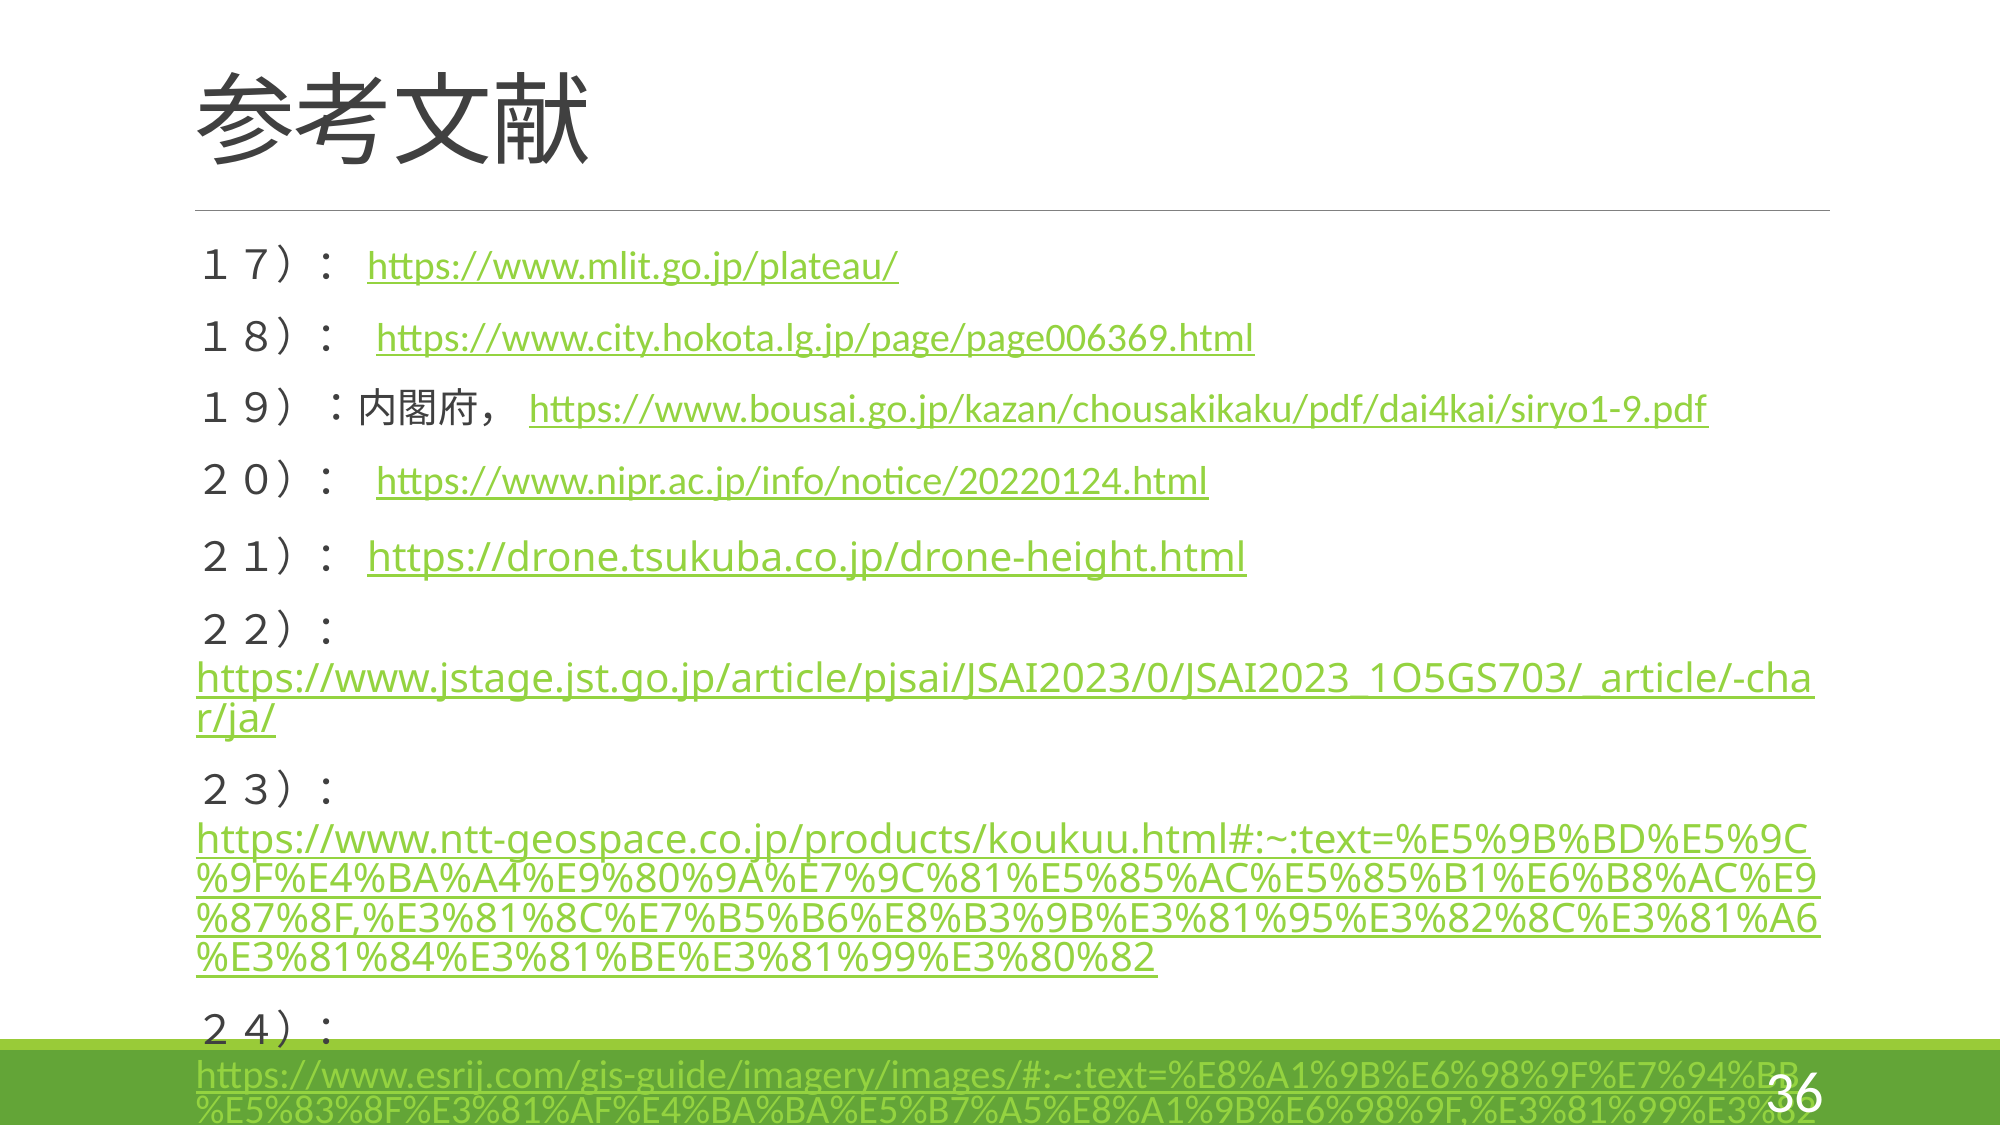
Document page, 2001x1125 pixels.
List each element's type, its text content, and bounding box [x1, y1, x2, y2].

slide_number 36 [1624, 1059, 1840, 1120]
title 参考文献 [180, 47, 1830, 185]
list １７）：https://www.mlit.go.jp/plateau/ １８）： https://www.city.hokota.lg.jp/page/page006369.html １９）：内閣府，https://www.bousai.go.jp/kazan/chousakikaku/pdf/dai4kai/siryo1-9.pdf ２０）： https://www.nipr.ac.jp/info/notice/20220124.html ２１）：https://drone.tsukuba.co.jp/drone-height.html ２２）：https://www.jstage.jst.go.jp/article/pjsai/JSAI2023/0/JSAI2023_1O5GS703/_article/-char/ja/ ２３）：https://www.ntt-geospace.co.jp/products/koukuu.html#:~:text=%E5%9B%BD%E5%9C%9F%E4%BA%A4%E9%80%9A%E7%9C%81%E5%85%AC%E5%85%B1%E6%B8%AC%E9%87%8F,%E3%81%8C%E7%B5%B6%E8%B3%9B%E3%81%95%E3%82%8C%E3%81%A6%E3%81%84%E3%81%BE%E3%81%99%E3%80%82 ２４）：https://www.esrij.com/gis-guide/imagery/images/#:~:text=%E8%A1%9B%E6%98%9F%E7%94%BB%E5%83%8F%E3%81%AF%E4%BA%BA%E5%B7%A5%E8%A1%9B%E6%98%9F,%E3%81%99%E3%82%8B%E3%81%93%E3%81%A8%E3%81%8C%E3%81%A7%E3%81%8D%E3%81%BE%E3%81%99%E3%80%82 ２５）：https://sorabatake.jp/7777/ [180, 236, 1830, 1027]
